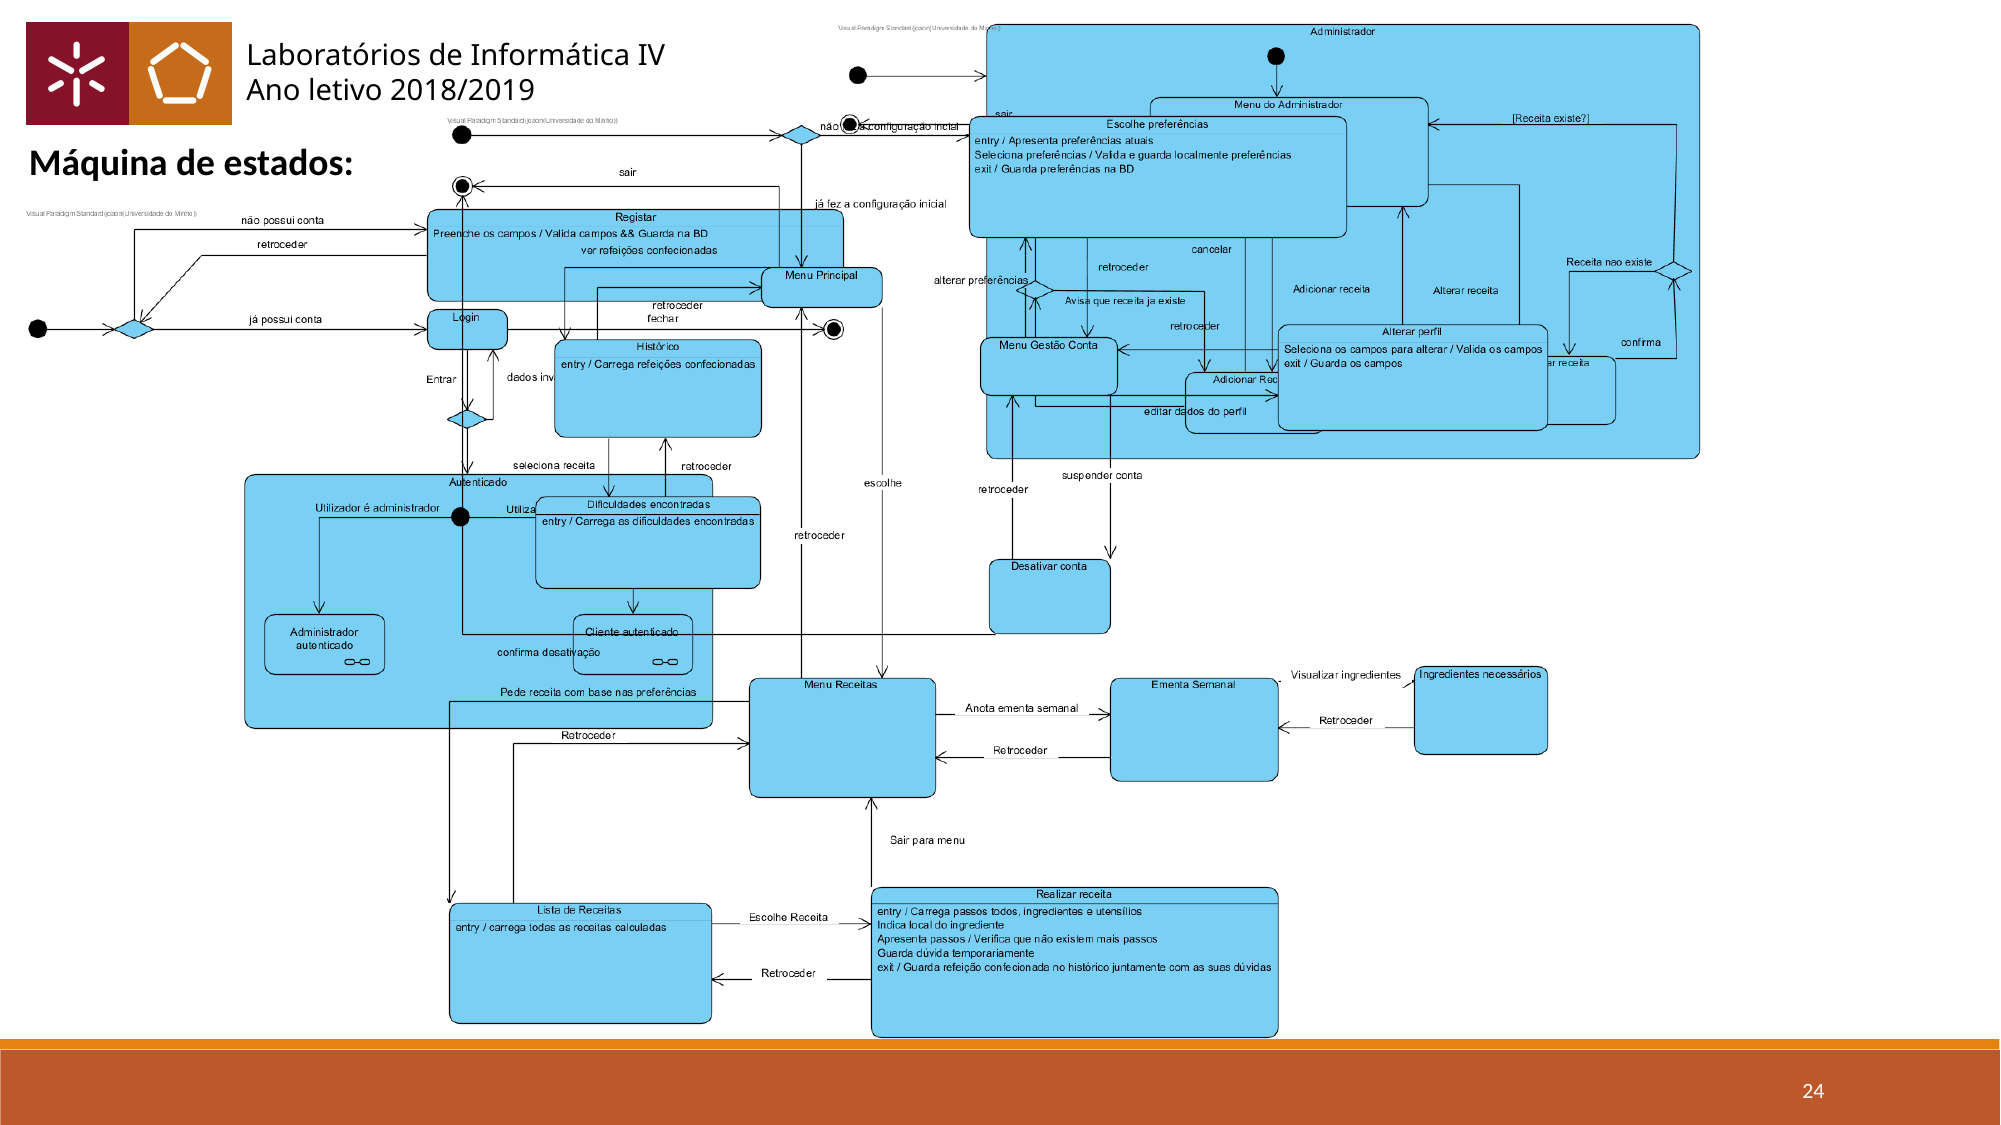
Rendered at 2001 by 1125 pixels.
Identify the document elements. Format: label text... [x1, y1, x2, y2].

text_box Laboratórios de Informática IV Ano letivo 2018/2019 [239, 29, 736, 114]
text_box Máquina de estados: [0, 131, 444, 191]
picture [26, 22, 1703, 1042]
picture [26, 22, 233, 126]
slide_number 24 [1624, 1059, 1840, 1120]
